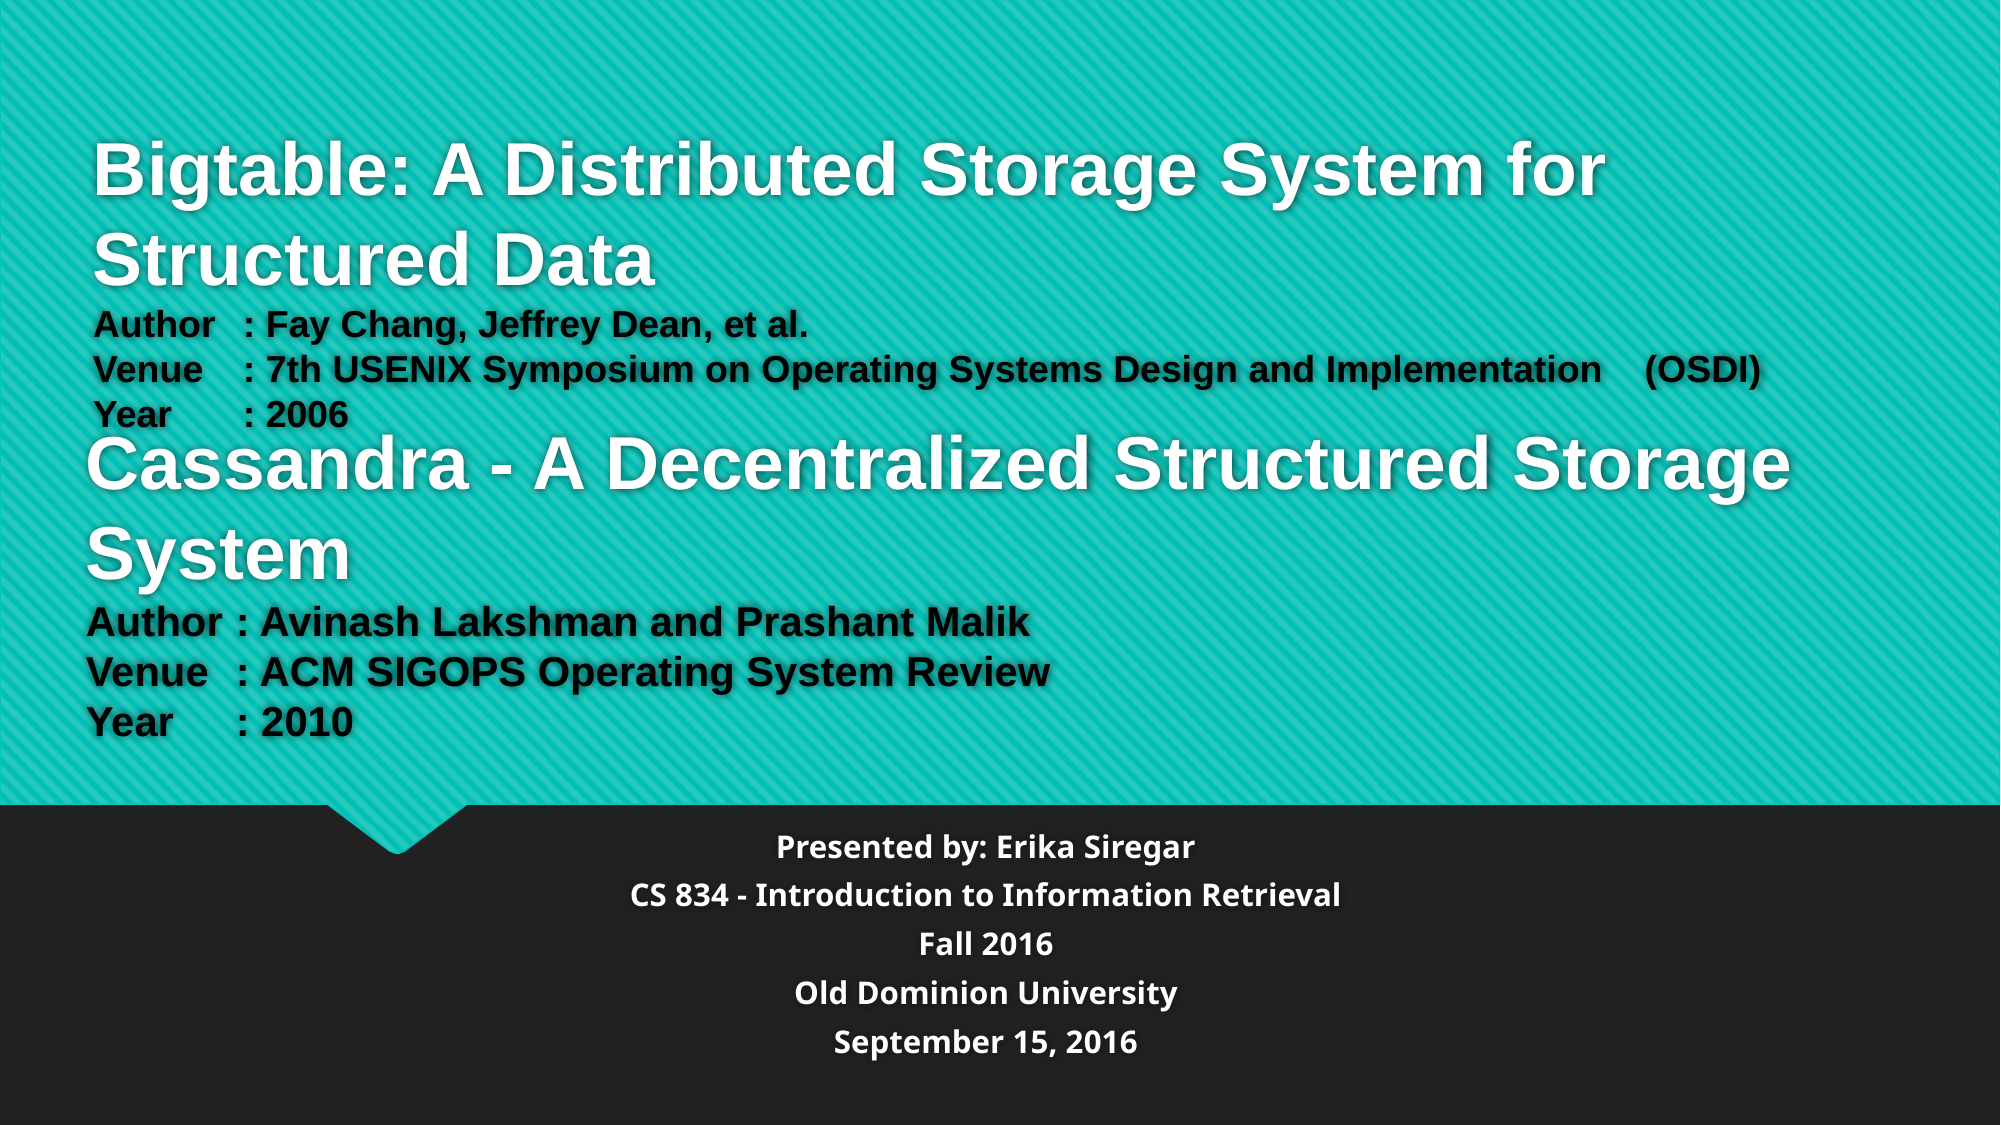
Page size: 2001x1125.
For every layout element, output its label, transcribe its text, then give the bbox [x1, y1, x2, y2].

picture [329, 803, 465, 826]
subtitle Presented by: Erika Siregar CS 834 - Introduction to Information Retrieval Fall 2016 Old Dominion University September 15, 2016 [118, 826, 1854, 948]
picture [1, 1, 1999, 803]
title Cassandra - A Decentralized Structured Storage System Author : Avinash Lakshman and Prashant Malik Venue : ACM SIGOPS Operating System Review Year : 2010 [70, 672, 1839, 803]
text_box Bigtable: A Distributed Storage System for Structured Data Author : Fay Chang, Jeffrey Dean, et al. Venue : 7th USENIX Symposium on Operating Systems Design and Implementation (OSDI) Year : 2006 [78, 542, 1846, 673]
